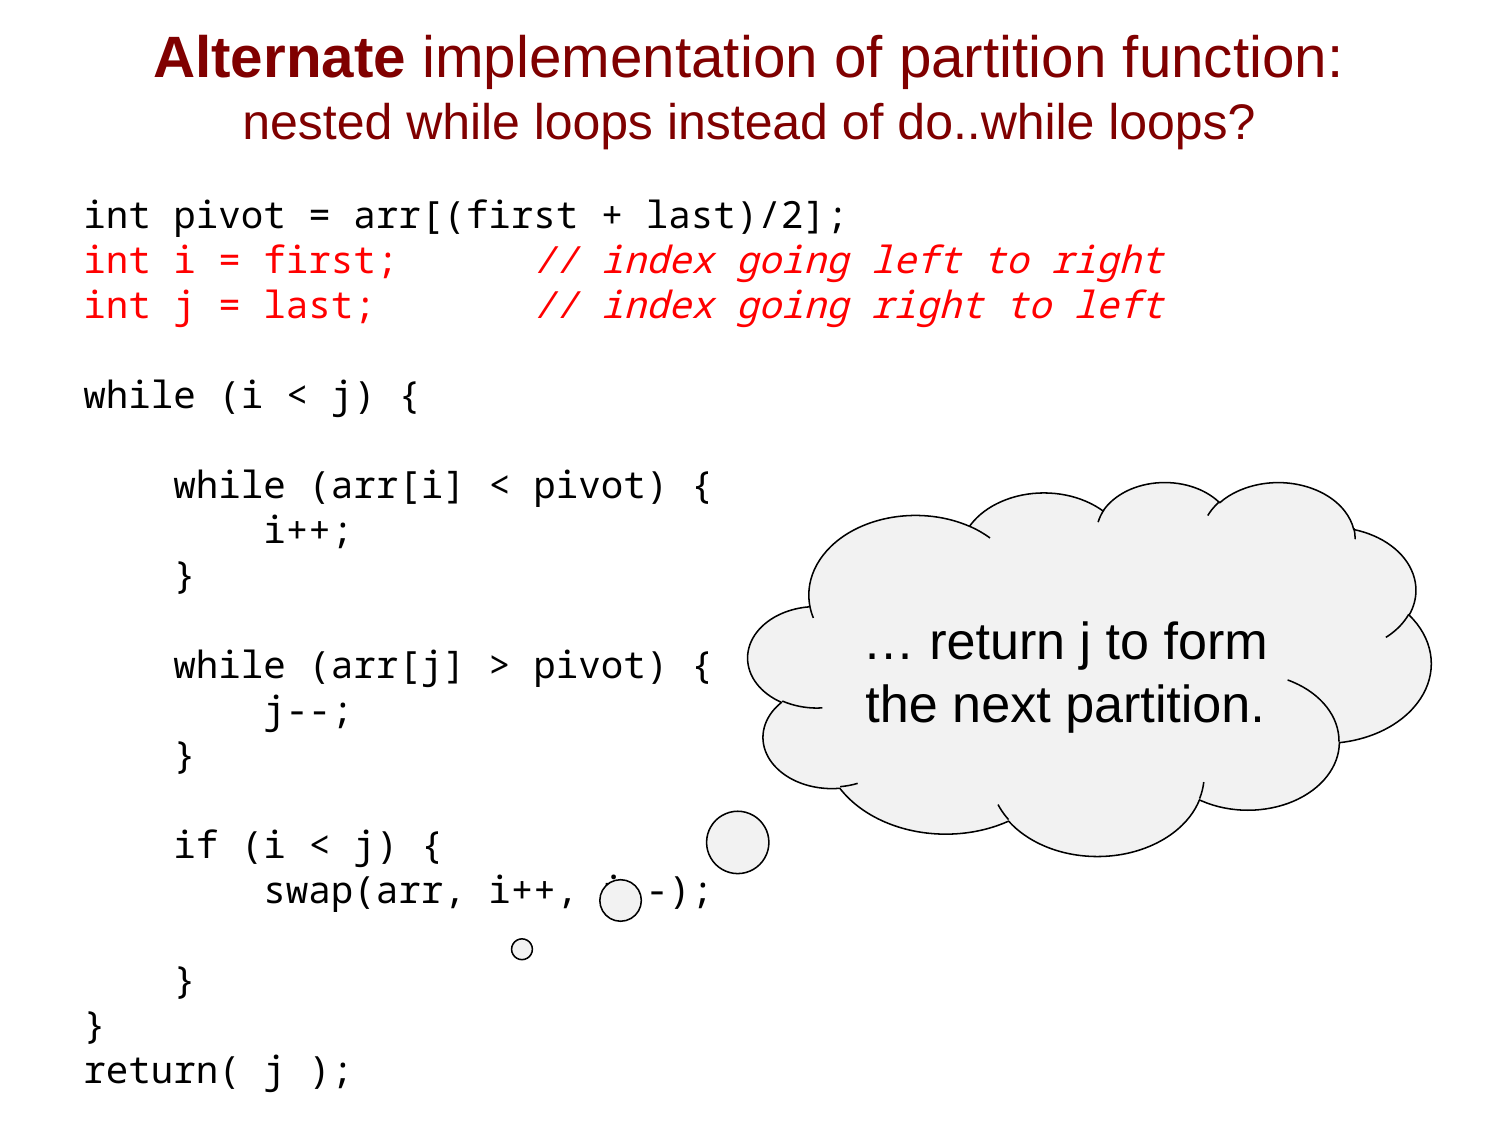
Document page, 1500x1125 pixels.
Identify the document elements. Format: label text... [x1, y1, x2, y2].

text_box … return j to form the next partition. [599, 879, 642, 922]
text_box … return j to form the next partition. [706, 811, 769, 874]
text_box … return j to form the next partition. [747, 482, 1432, 857]
list int pivot = arr[(first + last)/2]; int i = first; // index going left to right int j = last; // index going right to left while (i < j) { while (arr[i] < pivot) { i++; } while (arr[j] > pivot) { j--; } if (i < j) { swap(arr, i++, j--); } } return( j ); [68, 138, 1431, 1125]
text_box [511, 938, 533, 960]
text_box Alternate implementation of partition function: nested while loops instead of do..while loops? [112, 14, 1386, 154]
